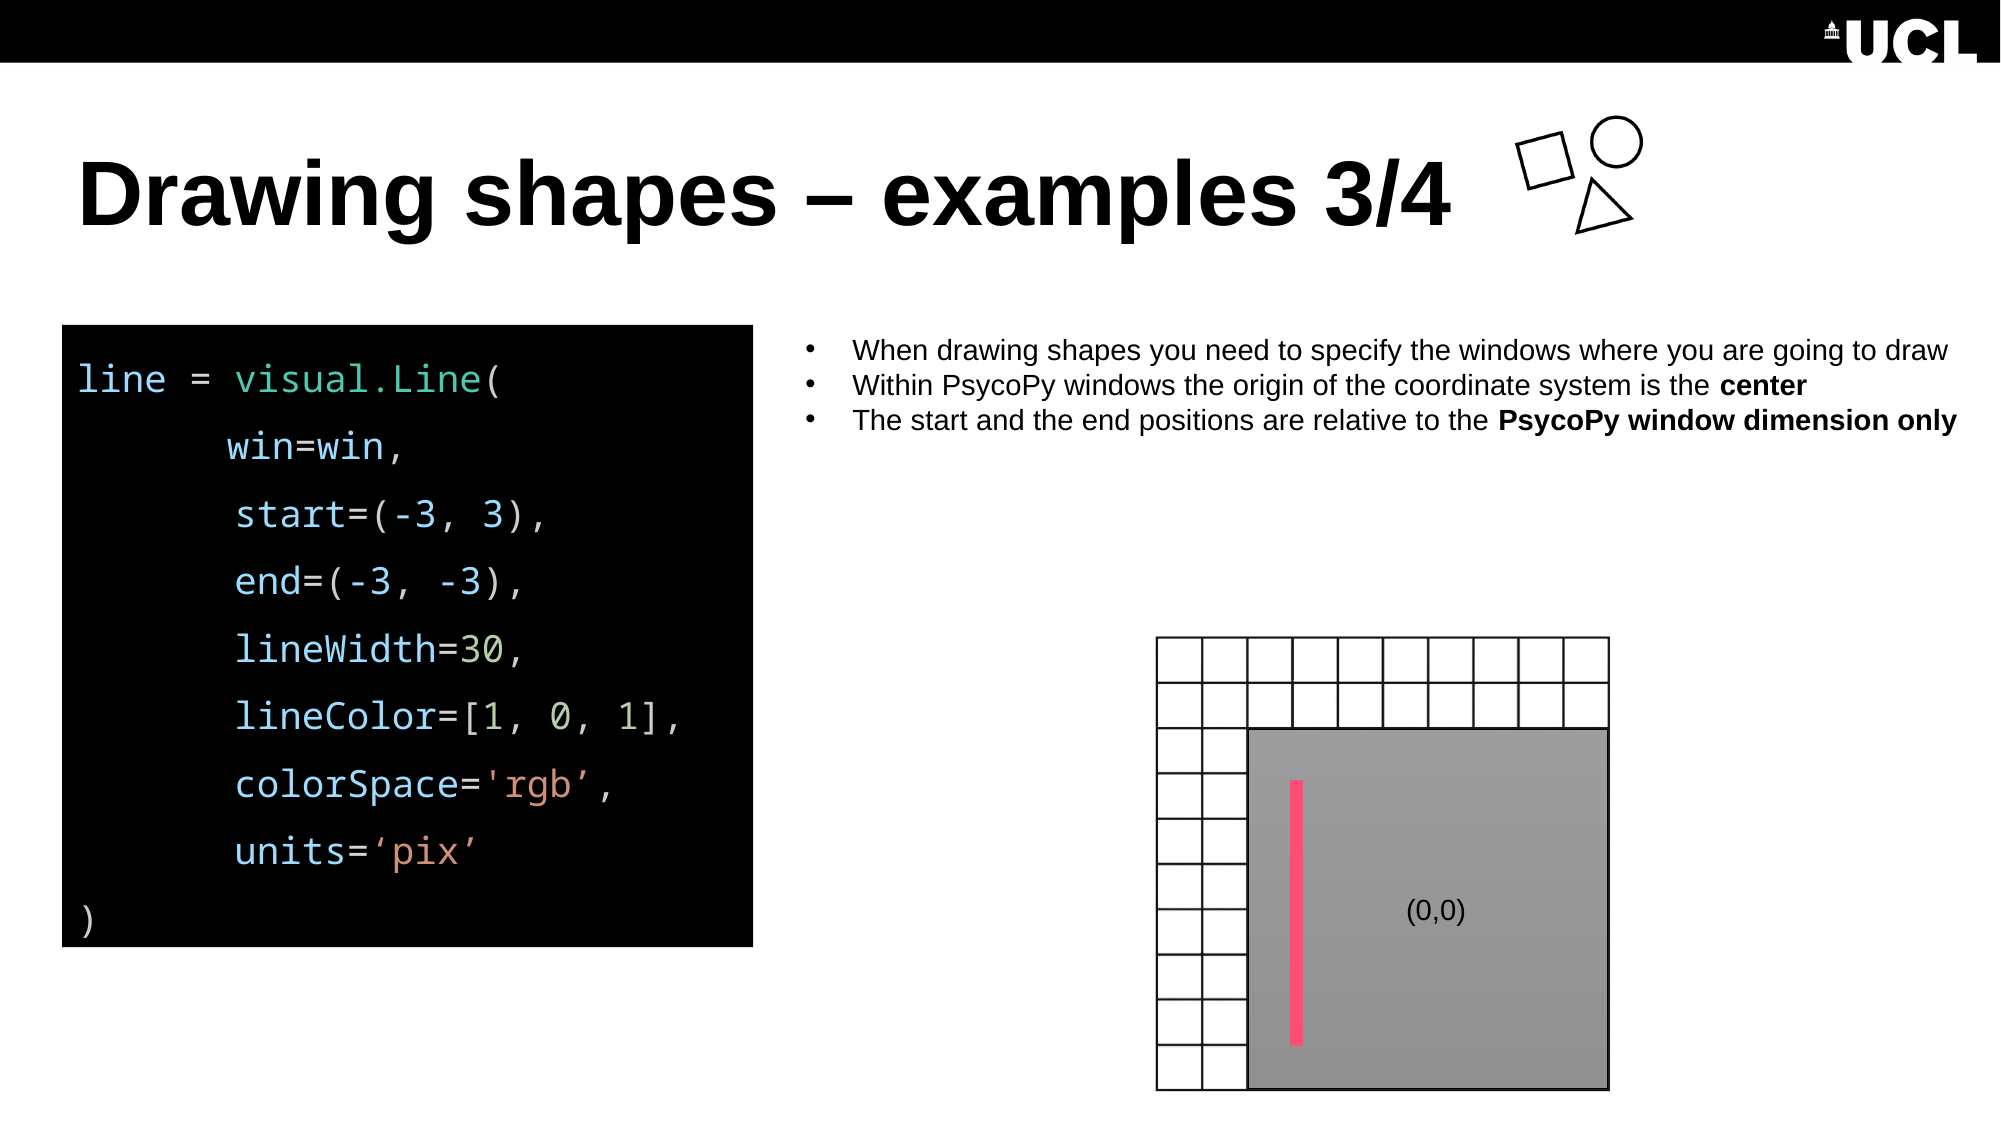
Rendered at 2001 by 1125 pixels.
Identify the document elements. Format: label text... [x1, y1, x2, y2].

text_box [1154, 635, 1611, 1092]
text_box line = visual.Line( win=win, start=(-3, 3), end=(-3, -3), lineWidth=30, lineColor=[1, 0, 1], colorSpace='rgb’, units=‘pix’ ) [62, 324, 754, 948]
title Drawing shapes – examples 3/4 [62, 138, 1805, 366]
picture [0, 0, 2001, 1125]
text_box When drawing shapes you need to specify the windows where you are going to draw Within PsycoPy windows the origin of the coordinate system is the center The start and the end positions are relative to the PsycoPy window dimension only [790, 323, 2000, 444]
